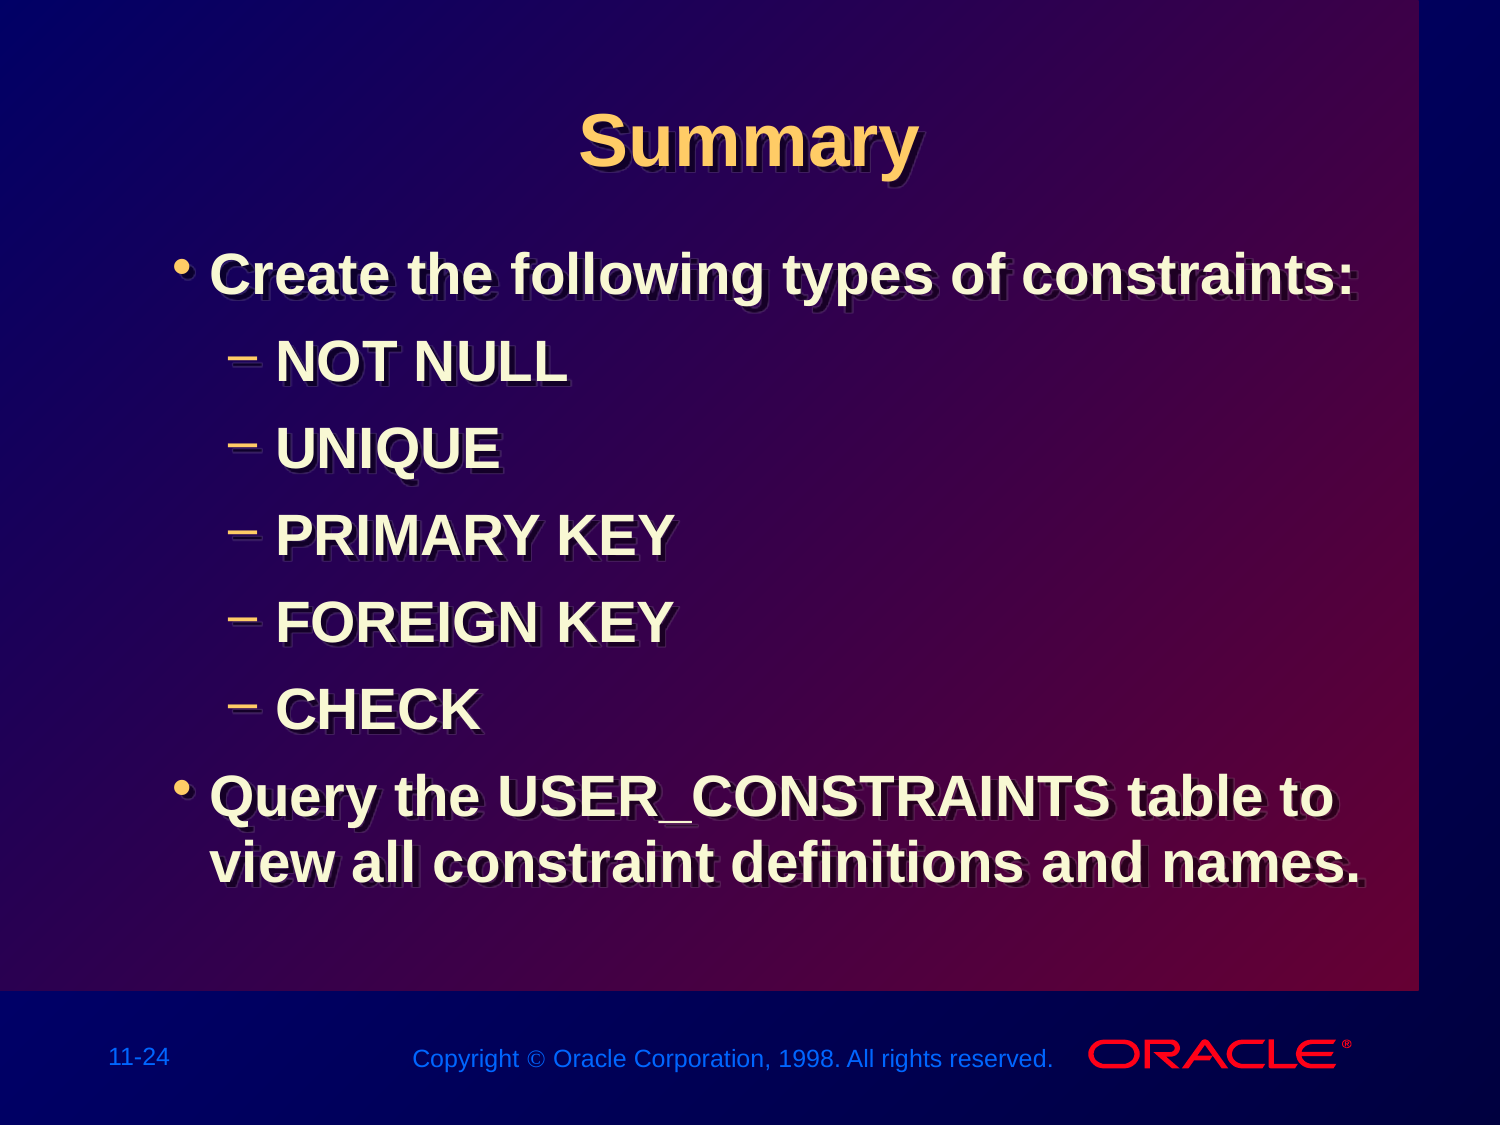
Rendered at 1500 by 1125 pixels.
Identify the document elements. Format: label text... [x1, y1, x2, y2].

title Summary [151, 83, 1349, 229]
list Create the following types of constraints: NOT NULL UNIQUE PRIMARY KEY FOREIGN KEY CHECK Query the USER_CONSTRAINTS table to view all constraint definitions and names. [138, 234, 1479, 930]
